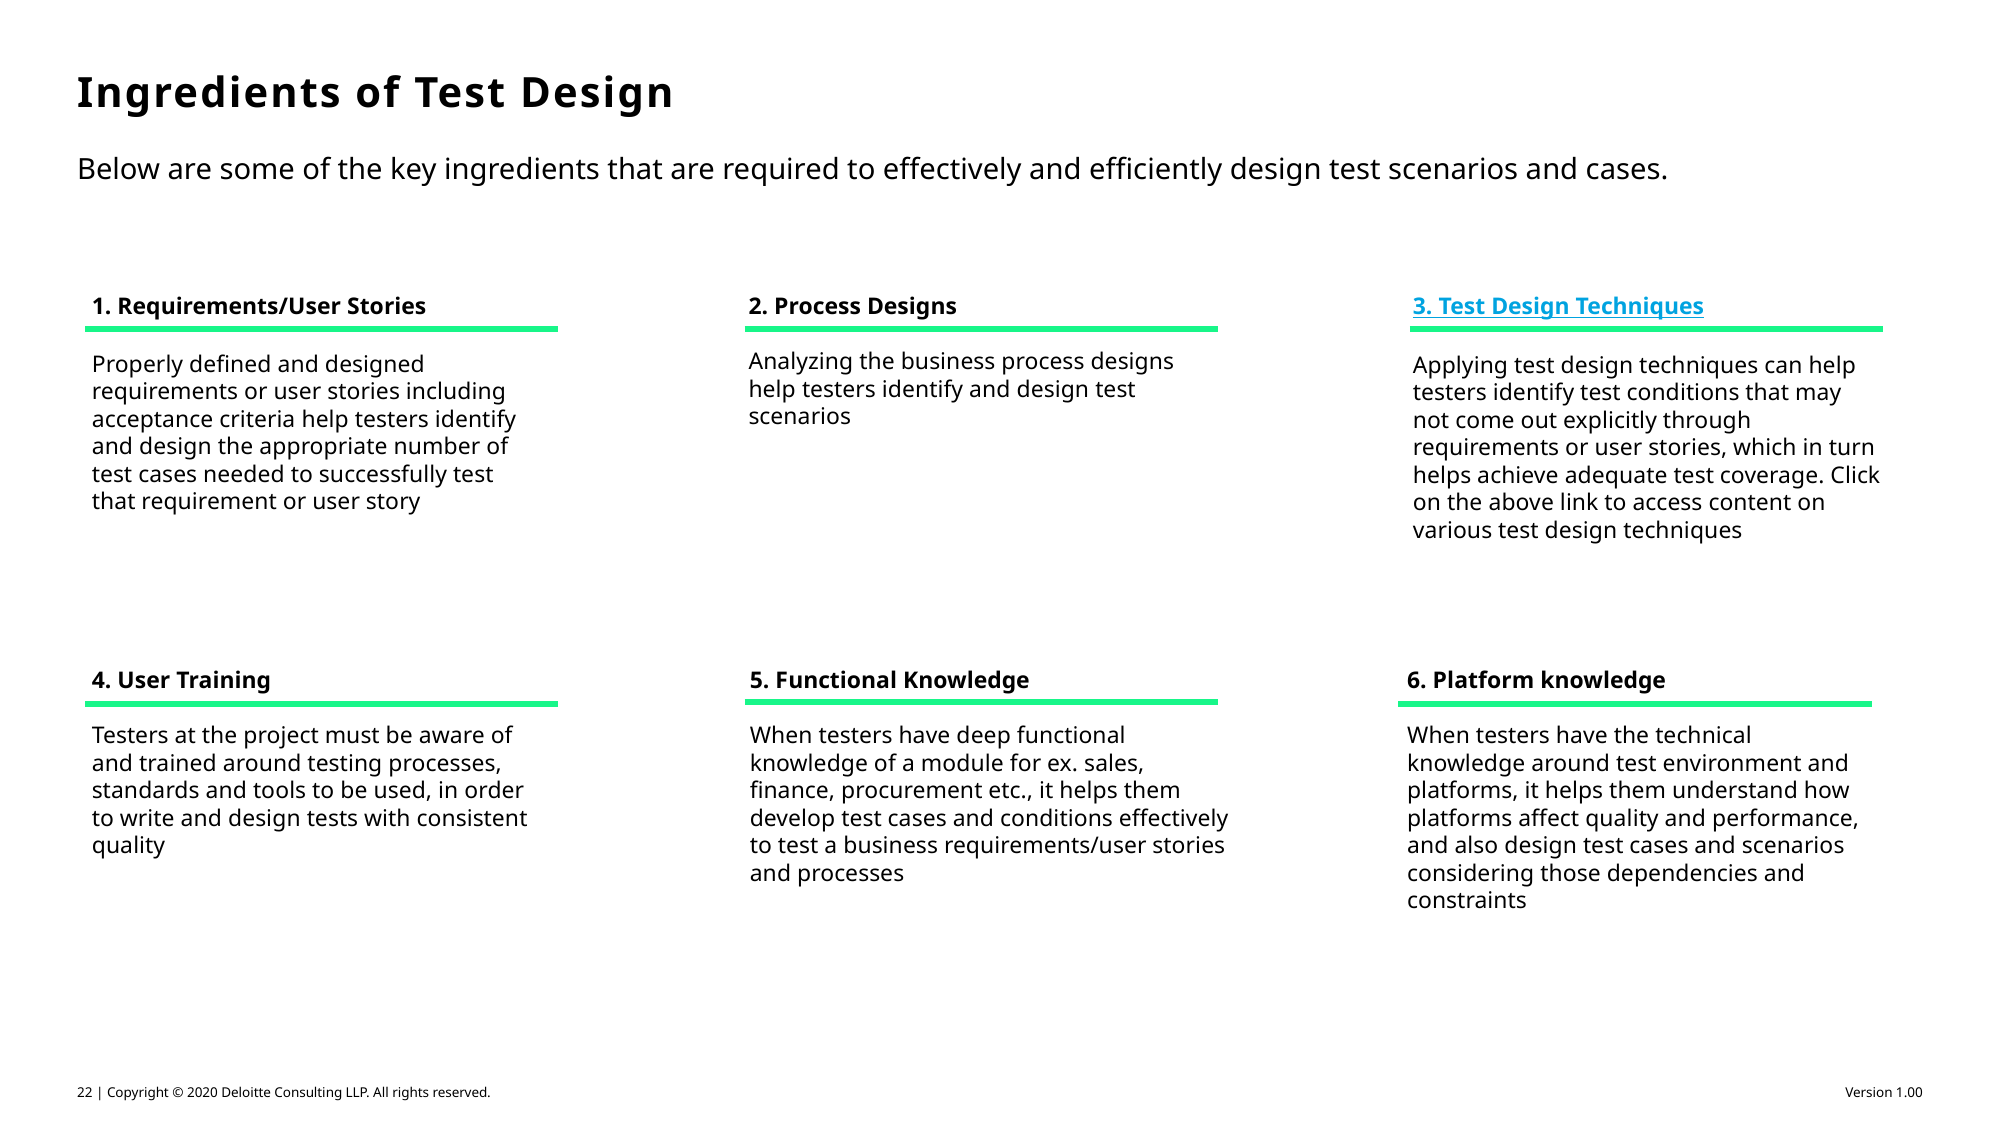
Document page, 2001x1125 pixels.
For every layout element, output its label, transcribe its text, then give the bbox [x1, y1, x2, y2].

text_box 5. Functional Knowledge When testers have deep functional knowledge of a module for ex. sales, finance, procurement etc., it helps them develop test cases and conditions effectively to test a business requirements/user stories and processes [733, 656, 1250, 951]
title Ingredients of Test Design [77, 66, 1923, 121]
text_box 4. User Training Testers at the project must be aware of and trained around testing processes, standards and tools to be used, in order to write and design tests with consistent quality [75, 656, 560, 951]
text_box 6. Platform knowledge When testers have the technical knowledge around test environment and platforms, it helps them understand how platforms affect quality and performance, and also design test cases and scenarios considering those dependencies and constraints [1390, 656, 1880, 951]
text_box Below are some of the key ingredients that are required to effectively and efficiently design test scenarios and cases. [77, 149, 1920, 217]
text_box 1. Requirements/User Stories Properly defined and designed requirements or user stories including acceptance criteria help testers identify and design the appropriate number of test cases needed to successfully test that requirement or user story [75, 282, 560, 577]
text_box 3. Test Design Techniques Applying test design techniques can help testers identify test conditions that may not come out explicitly through requirements or user stories, which in turn helps achieve adequate test coverage. Click on the above link to access content on various test design techniques [1396, 282, 1899, 577]
text_box 2. Process Designs Analyzing the business process designs help testers identify and design test scenarios [732, 282, 1220, 577]
